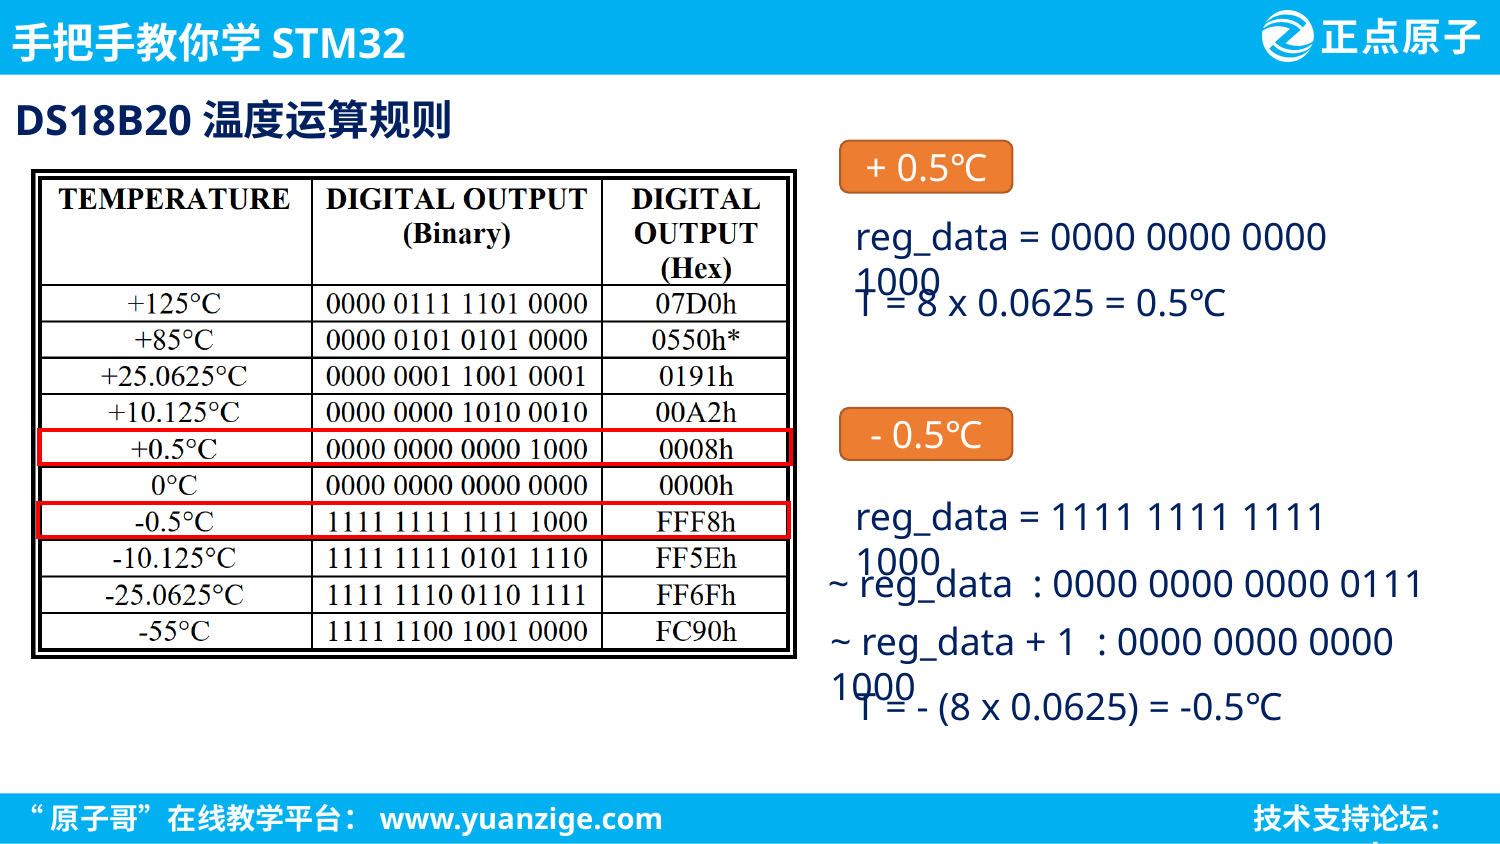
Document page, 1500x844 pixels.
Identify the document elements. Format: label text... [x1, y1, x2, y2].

picture [1367, 18, 1396, 42]
text_box reg_data = 1111 1111 1111 1000 [840, 485, 1420, 552]
text_box reg_data = 0000 0000 0000 1000 [840, 205, 1420, 271]
picture [29, 159, 808, 663]
picture [1263, 27, 1307, 61]
picture [1431, 44, 1438, 52]
text_box T = 8 x 0.0625 = 0.5℃ [840, 271, 1483, 332]
picture [1267, 11, 1313, 45]
text_box 手把手教你学STM32 [0, 0, 967, 75]
text_box DS18B20温度运算规则 [6, 75, 575, 148]
text_box ~ reg_data : 0000 0000 0000 0111 [813, 552, 1443, 613]
text_box 技术支持论坛：www.openedv.com [967, 793, 1480, 844]
picture [1412, 44, 1418, 52]
text_box ~ reg_data + 1 : 0000 0000 0000 1000 [815, 610, 1500, 716]
picture [1364, 45, 1370, 53]
picture [1404, 20, 1438, 54]
text_box [0, 792, 1500, 844]
picture [1445, 21, 1479, 54]
text_box “原子哥”在线教学平台：www.yuanzige.com [0, 793, 883, 843]
picture [1322, 21, 1357, 52]
text_box T = - (8 x 0.0625) = -0.5℃ [840, 716, 1483, 735]
picture [1391, 45, 1397, 53]
text_box [575, 0, 1500, 76]
text_box - 0.5℃ [839, 406, 1014, 461]
text_box + 0.5℃ [839, 139, 1014, 194]
